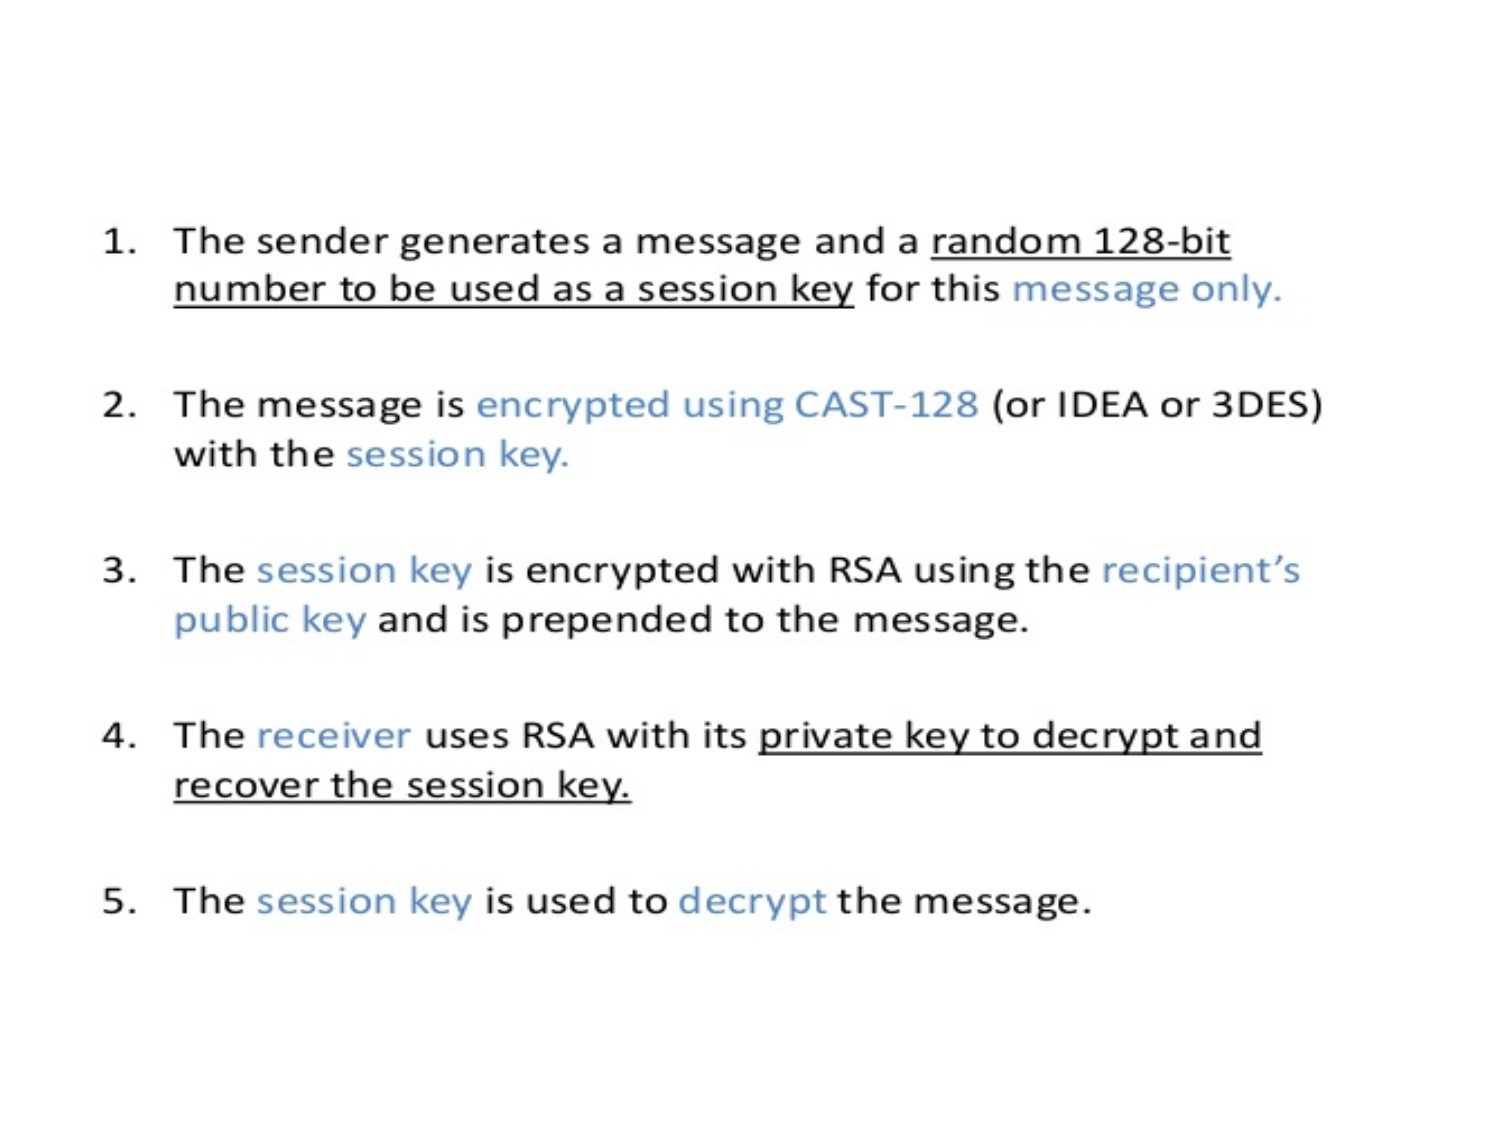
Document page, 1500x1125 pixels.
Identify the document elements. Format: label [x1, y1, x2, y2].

picture [17, 113, 1448, 1024]
